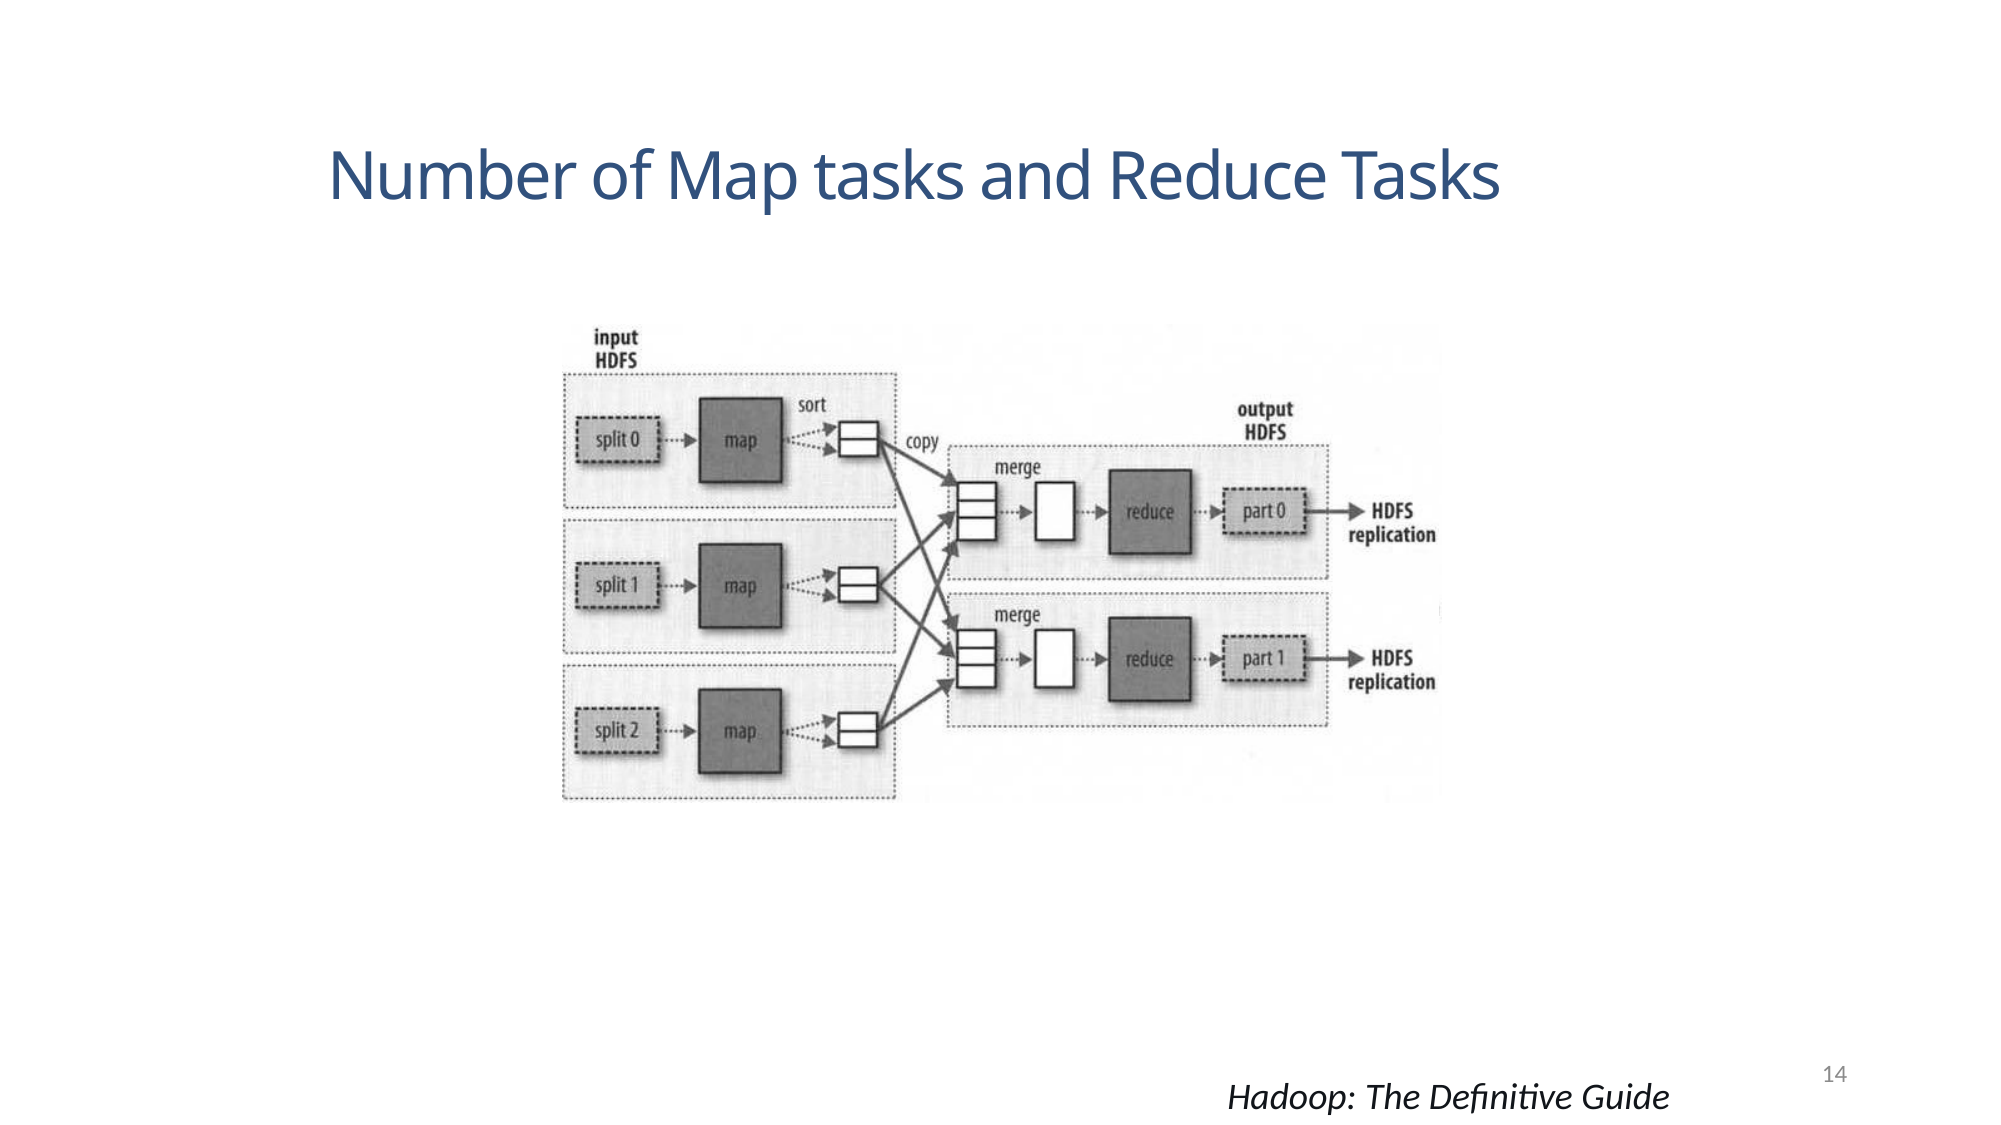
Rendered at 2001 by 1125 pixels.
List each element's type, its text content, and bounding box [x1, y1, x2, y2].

text_box Hadoop: The Definitive Guide [1212, 1064, 1713, 1125]
text_box Number of Map tasks and Reduce Tasks [312, 125, 1688, 230]
picture [562, 324, 1442, 803]
slide_number 14 [1412, 1042, 1863, 1103]
